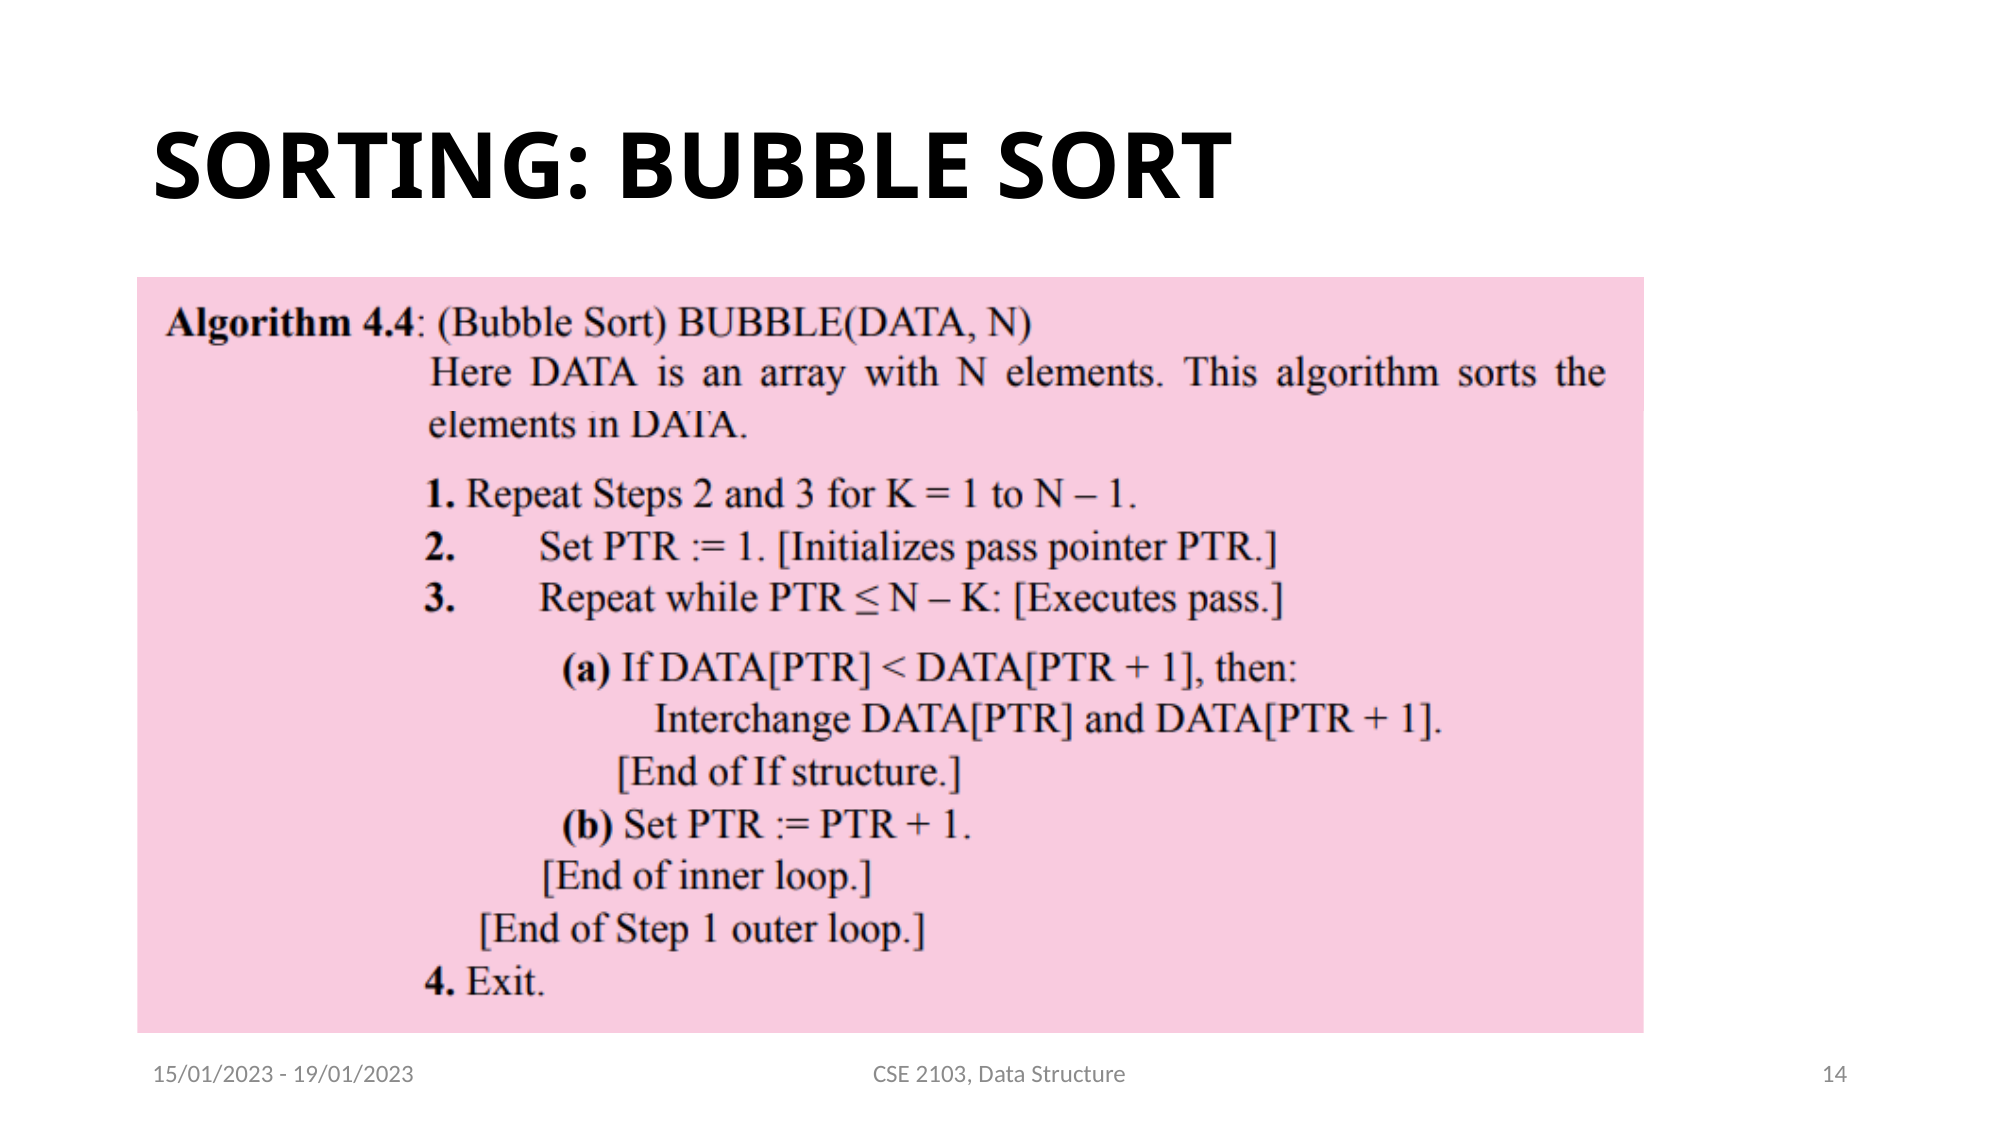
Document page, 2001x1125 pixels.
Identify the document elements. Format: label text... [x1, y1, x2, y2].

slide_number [137, 1042, 588, 1103]
picture [137, 411, 1644, 1033]
slide_number 14 [1412, 1042, 1863, 1103]
title SORTING: BUBBLE SORT [137, 59, 1863, 278]
footer CSE 2103, Data Structure [662, 1042, 1338, 1103]
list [137, 277, 1644, 411]
